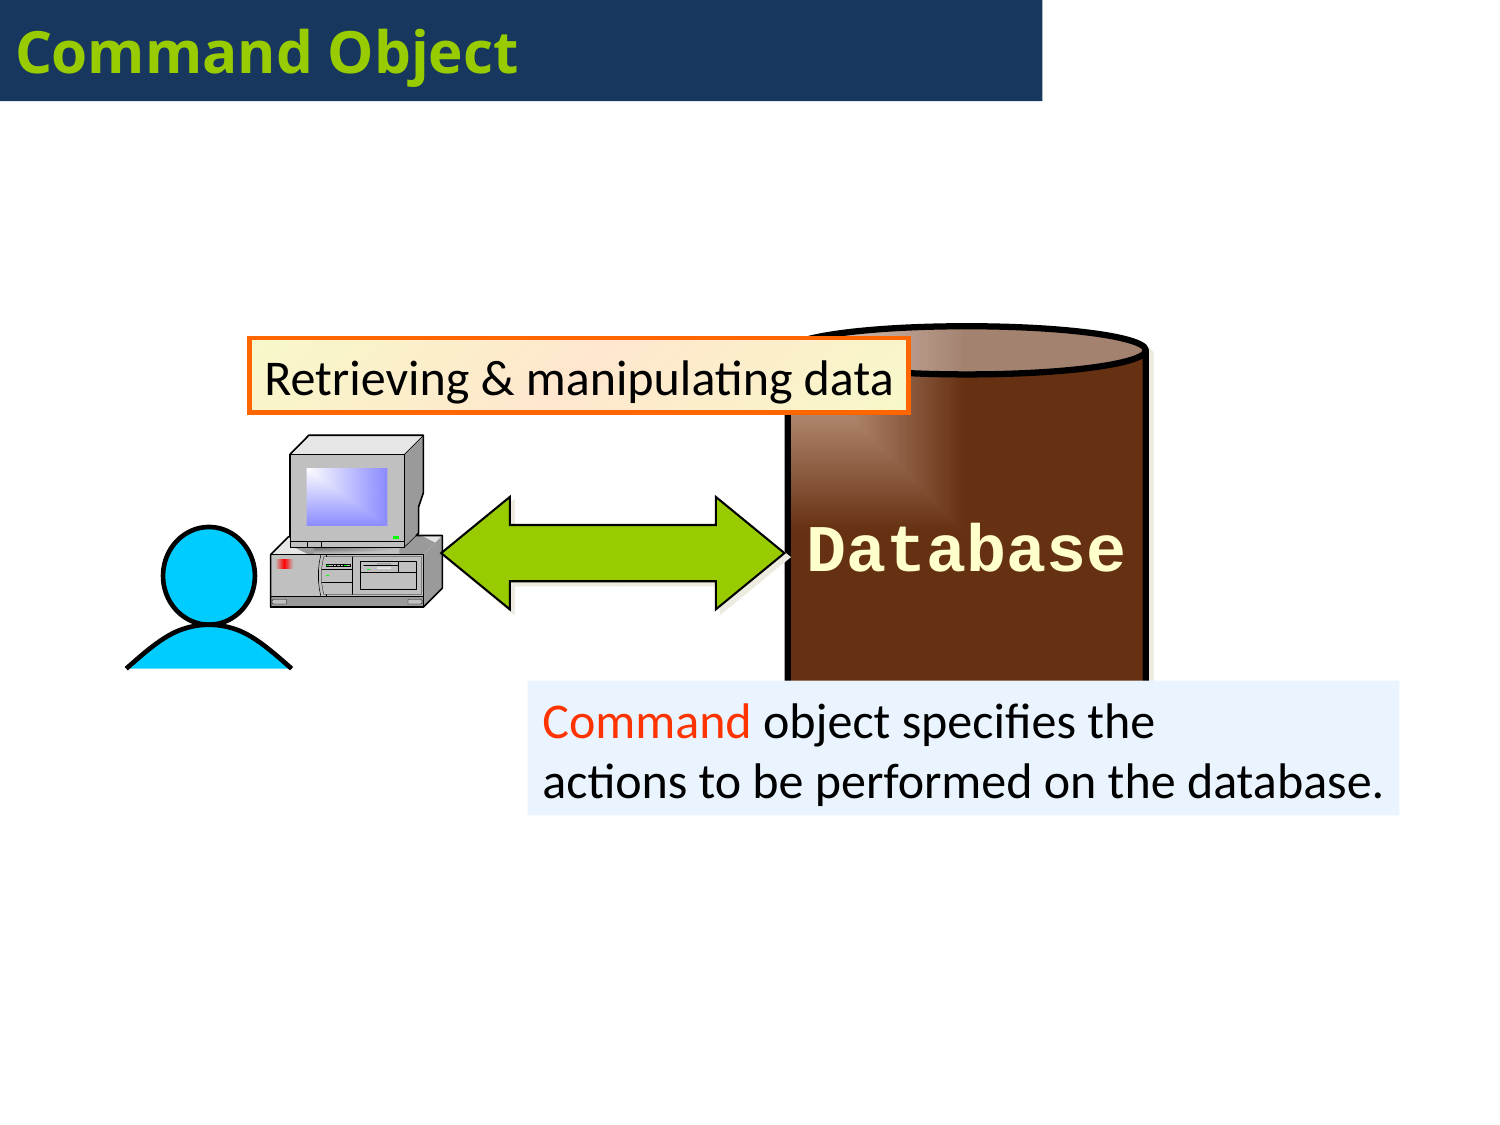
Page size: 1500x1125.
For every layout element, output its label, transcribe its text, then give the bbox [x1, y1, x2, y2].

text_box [125, 526, 292, 669]
text_box Retrieving & manipulating data [249, 337, 909, 413]
text_box Database [787, 326, 1146, 680]
title Command Object [0, 0, 1043, 102]
text_box [450, 496, 785, 610]
text_box Command object specifies the actions to be performed on the database. [527, 680, 1400, 816]
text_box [267, 432, 446, 611]
